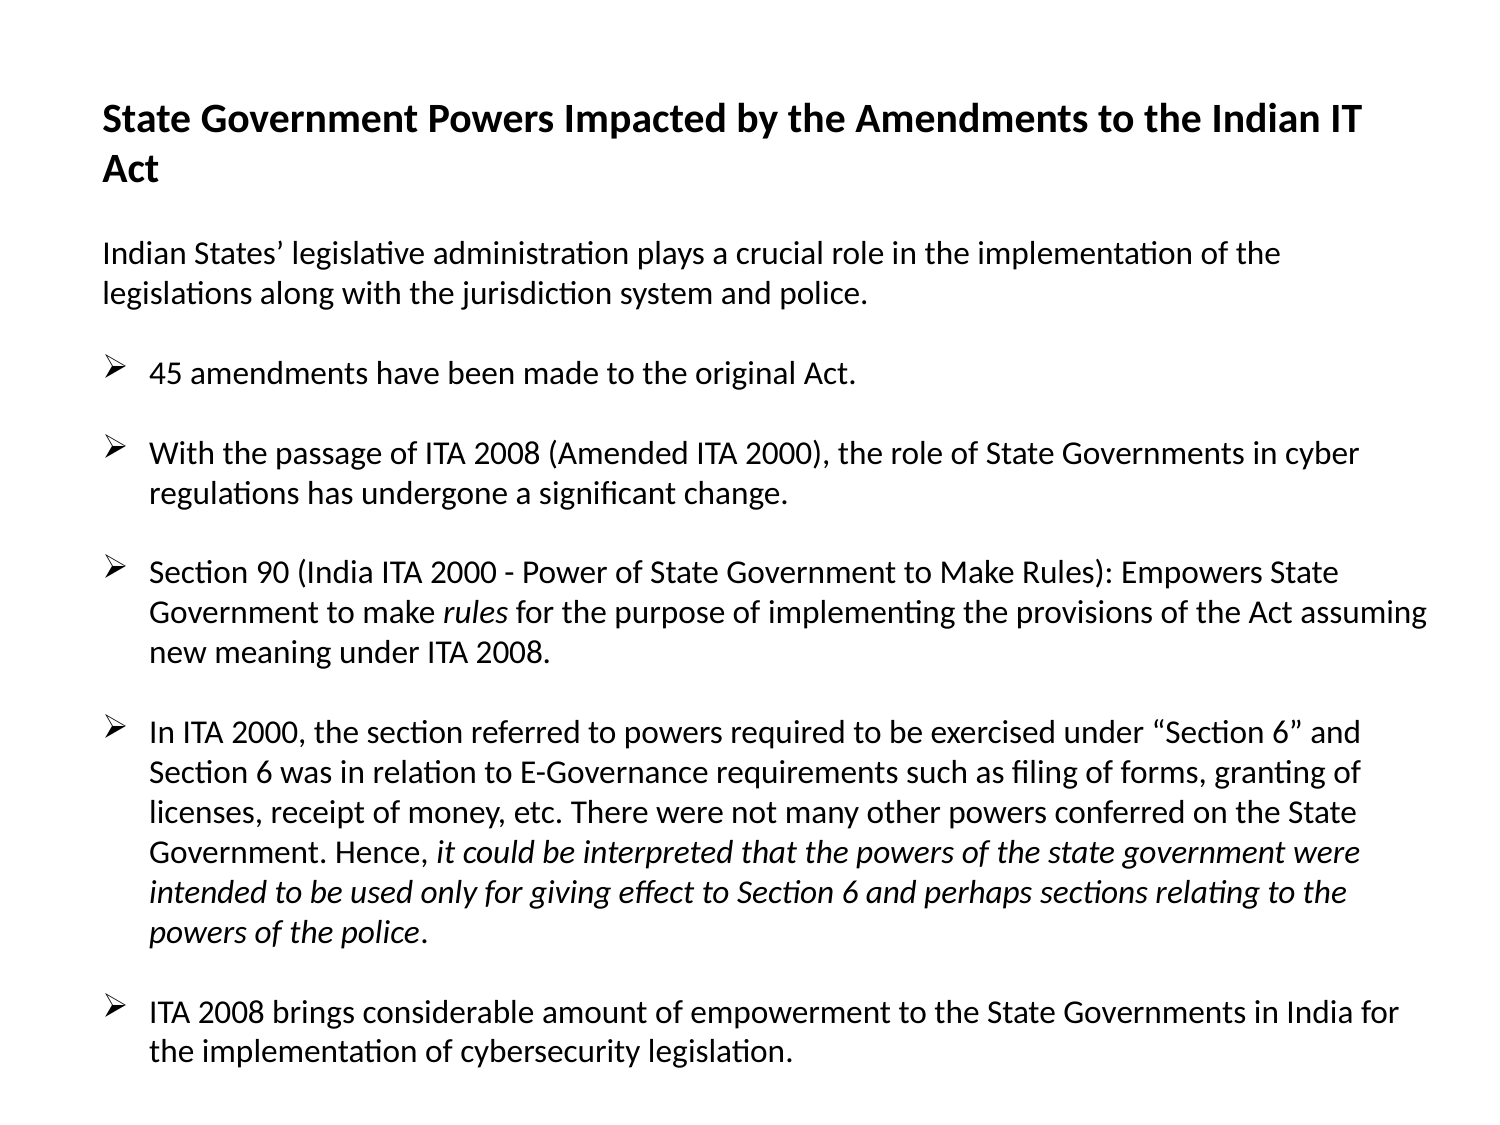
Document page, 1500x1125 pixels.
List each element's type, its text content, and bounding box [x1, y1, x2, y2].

text_box State Government Powers Impacted by the Amendments to the Indian IT Act Indian States’ legislative administration plays a crucial role in the implementation of the legislations along with the jurisdiction system and police. 45 amendments have been made to the original Act. With the passage of ITA 2008 (Amended ITA 2000), the role of State Governments in cyber regulations has undergone a significant change. Section 90 (India ITA 2000 - Power of State Government to Make Rules): Empowers State Government to make rules for the purpose of implementing the provisions of the Act assuming new meaning under ITA 2008. In ITA 2000, the section referred to powers required to be exercised under “Section 6” and Section 6 was in relation to E-Governance requirements such as filing of forms, granting of licenses, receipt of money, etc. There were not many other powers conferred on the State Government. Hence, it could be interpreted that the powers of the state government were intended to be used only for giving effect to Section 6 and perhaps sections relating to the powers of the police. ITA 2008 brings considerable amount of empowerment to the State Governments in India for the implementation of cybersecurity legislation. [87, 83, 1445, 1077]
